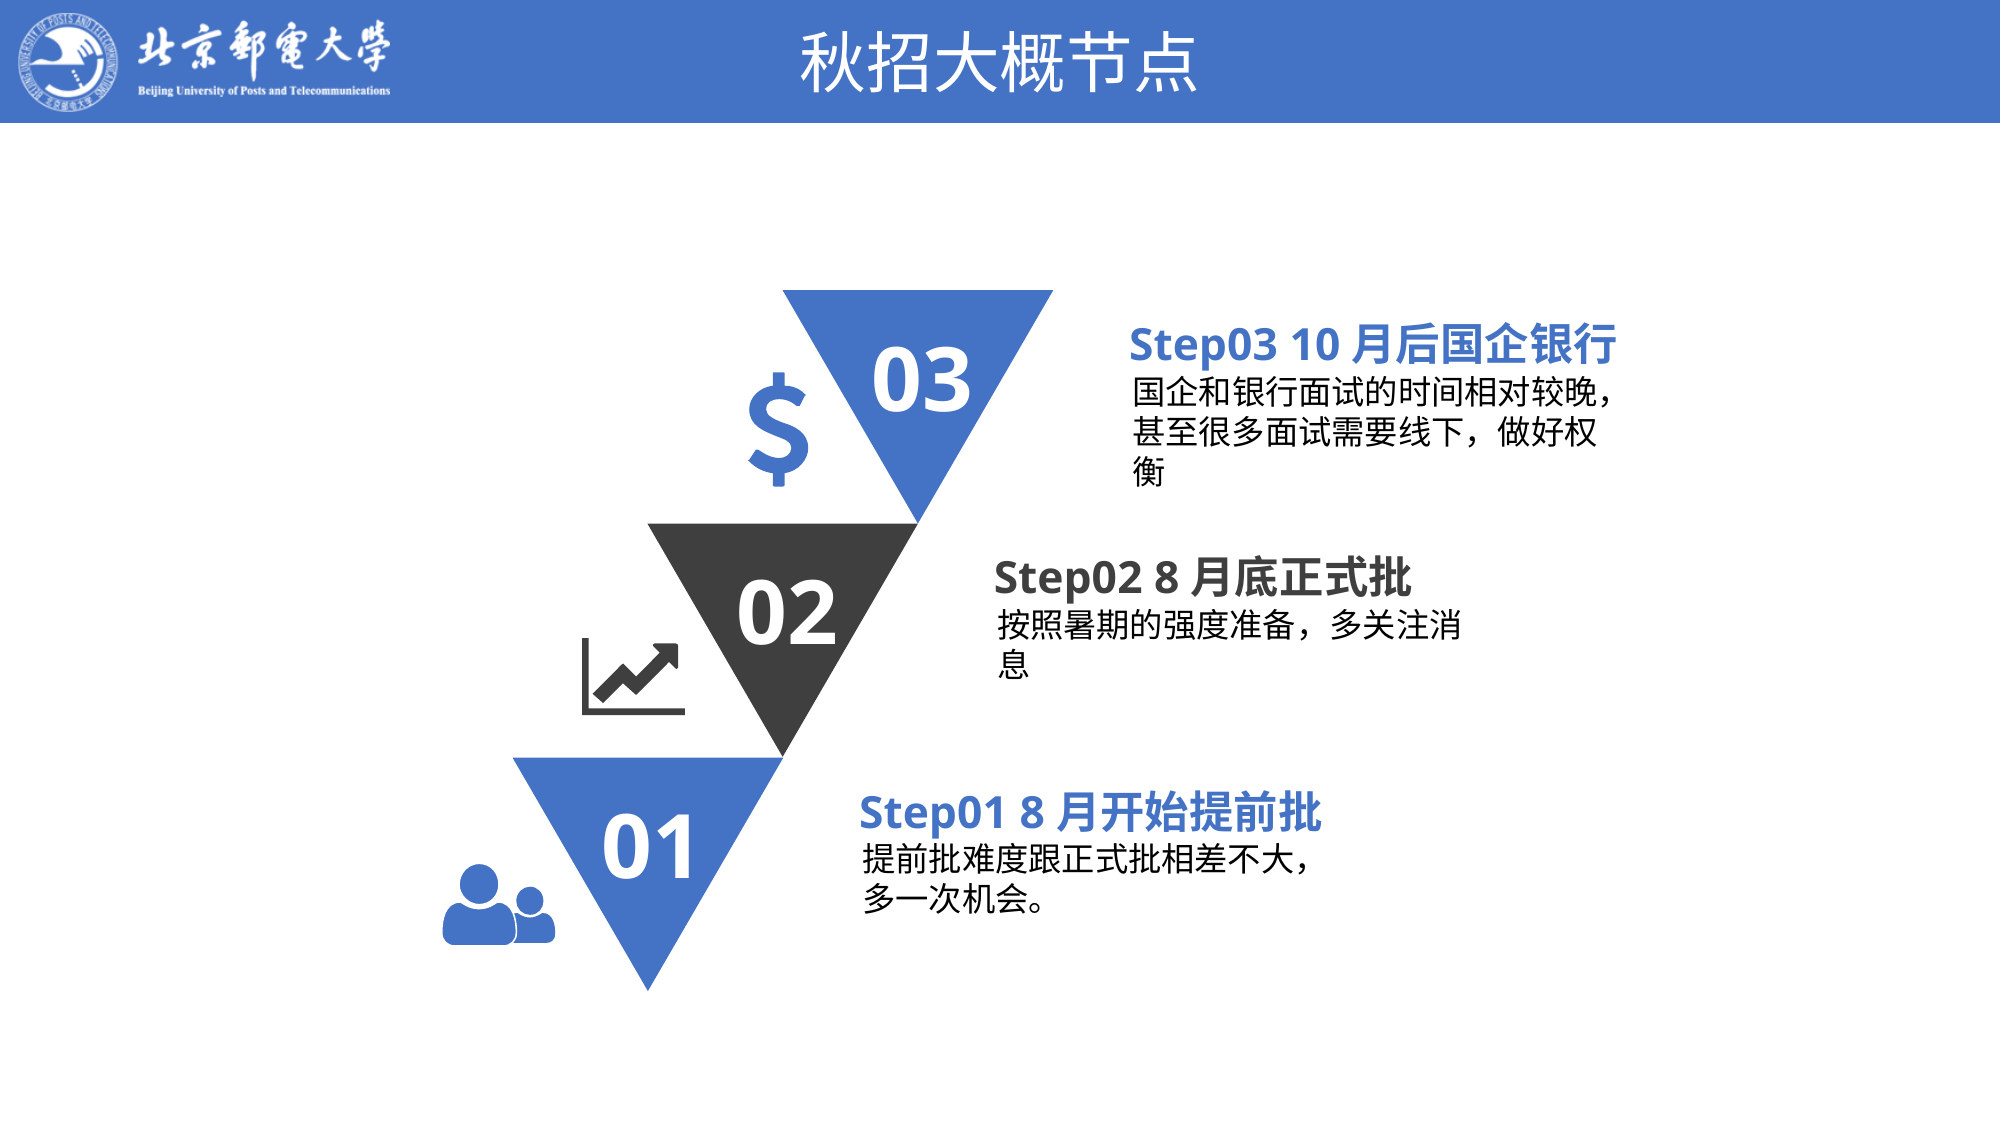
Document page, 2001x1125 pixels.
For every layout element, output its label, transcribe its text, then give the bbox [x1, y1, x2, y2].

text_box [749, 372, 782, 439]
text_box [647, 523, 918, 757]
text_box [844, 776, 1350, 927]
picture [18, 13, 390, 112]
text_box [441, 863, 556, 946]
text_box [582, 638, 647, 716]
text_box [979, 541, 1485, 693]
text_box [512, 757, 784, 992]
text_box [782, 290, 1054, 524]
text_box [747, 449, 782, 487]
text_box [1114, 308, 1686, 500]
text_box 秋招大概节点 [698, 13, 1301, 109]
text_box [0, 0, 2000, 124]
